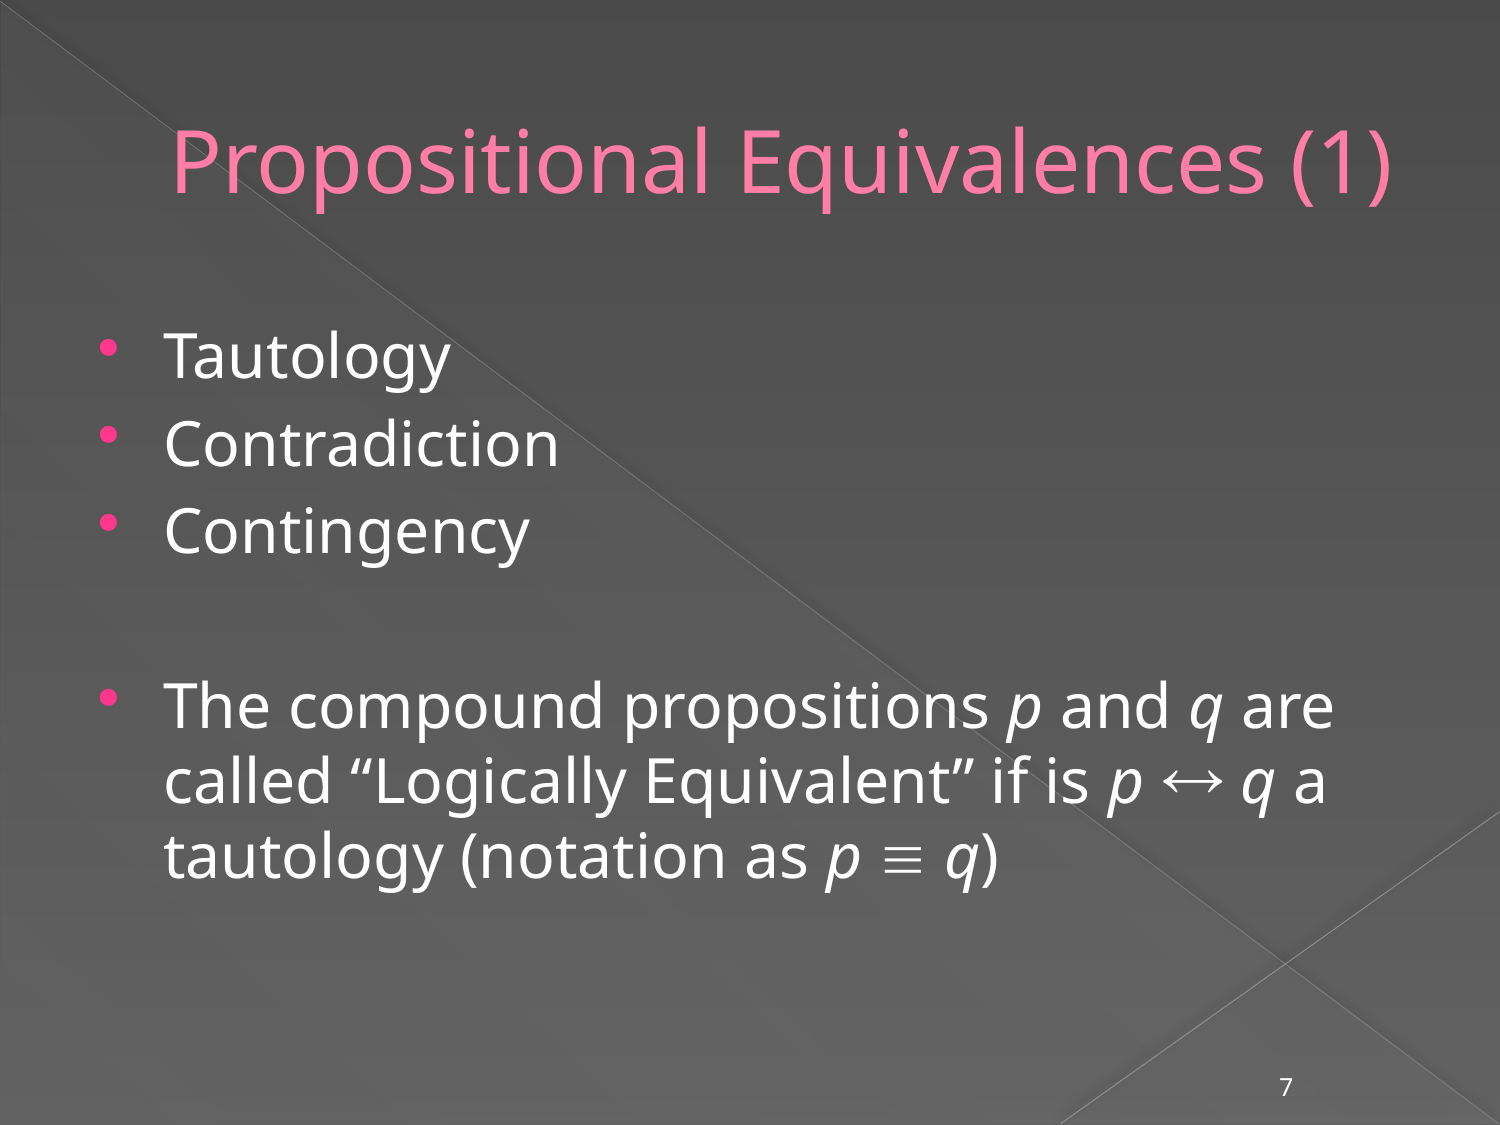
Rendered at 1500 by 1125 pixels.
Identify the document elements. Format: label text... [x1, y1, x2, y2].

list Tautology Contradiction Contingency The compound propositions p and q are called “Logically Equivalent” if is p  q a tautology (notation as p  q) [75, 308, 1425, 1059]
slide_number 7 [1245, 1063, 1328, 1113]
title Propositional Equivalences (1) [75, 43, 1425, 274]
